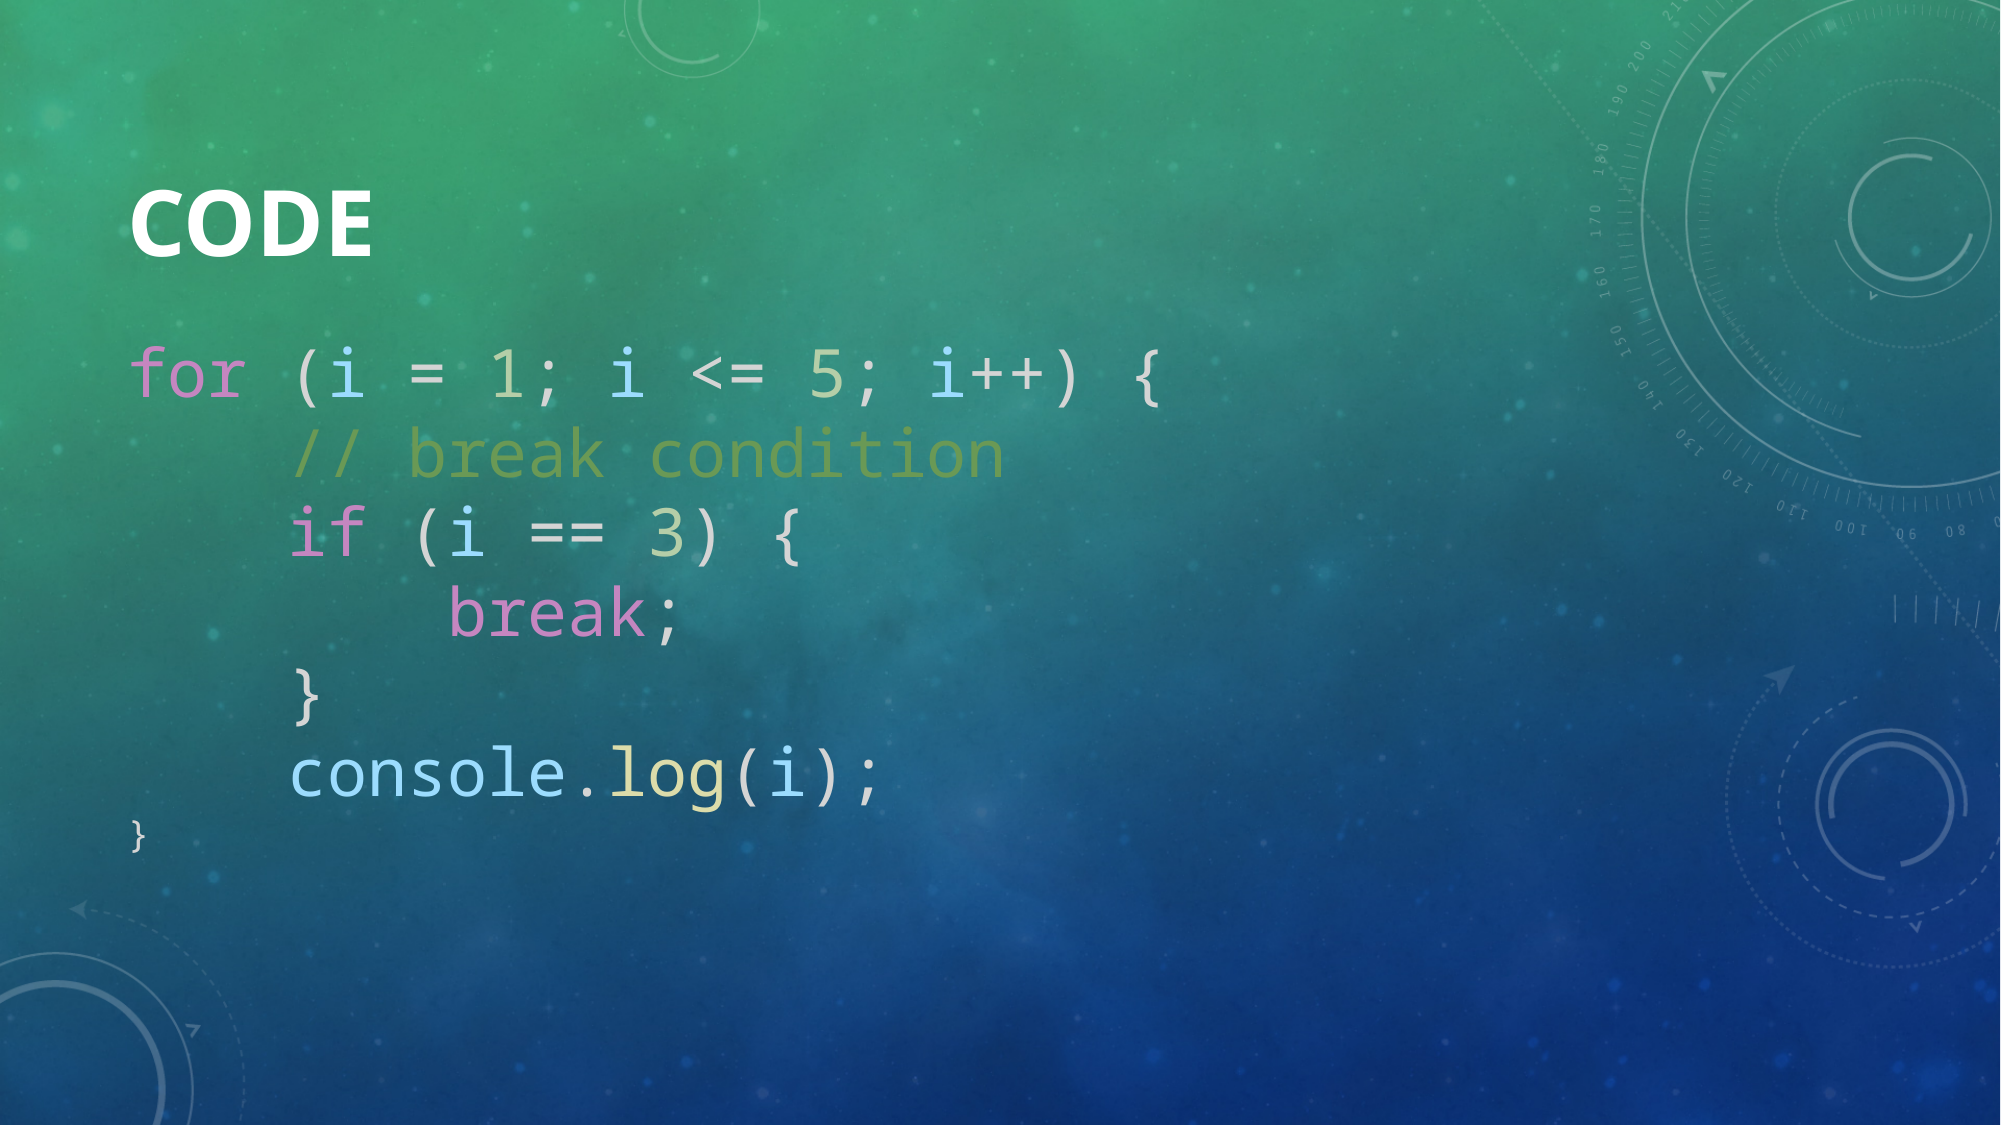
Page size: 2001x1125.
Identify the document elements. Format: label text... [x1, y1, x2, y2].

picture [0, 0, 2001, 1125]
text_box for (i = 1; i <= 5; i++) { // break condition if (i == 3) { break; } console.log(i); } [112, 322, 1488, 863]
title code [112, 99, 1775, 339]
